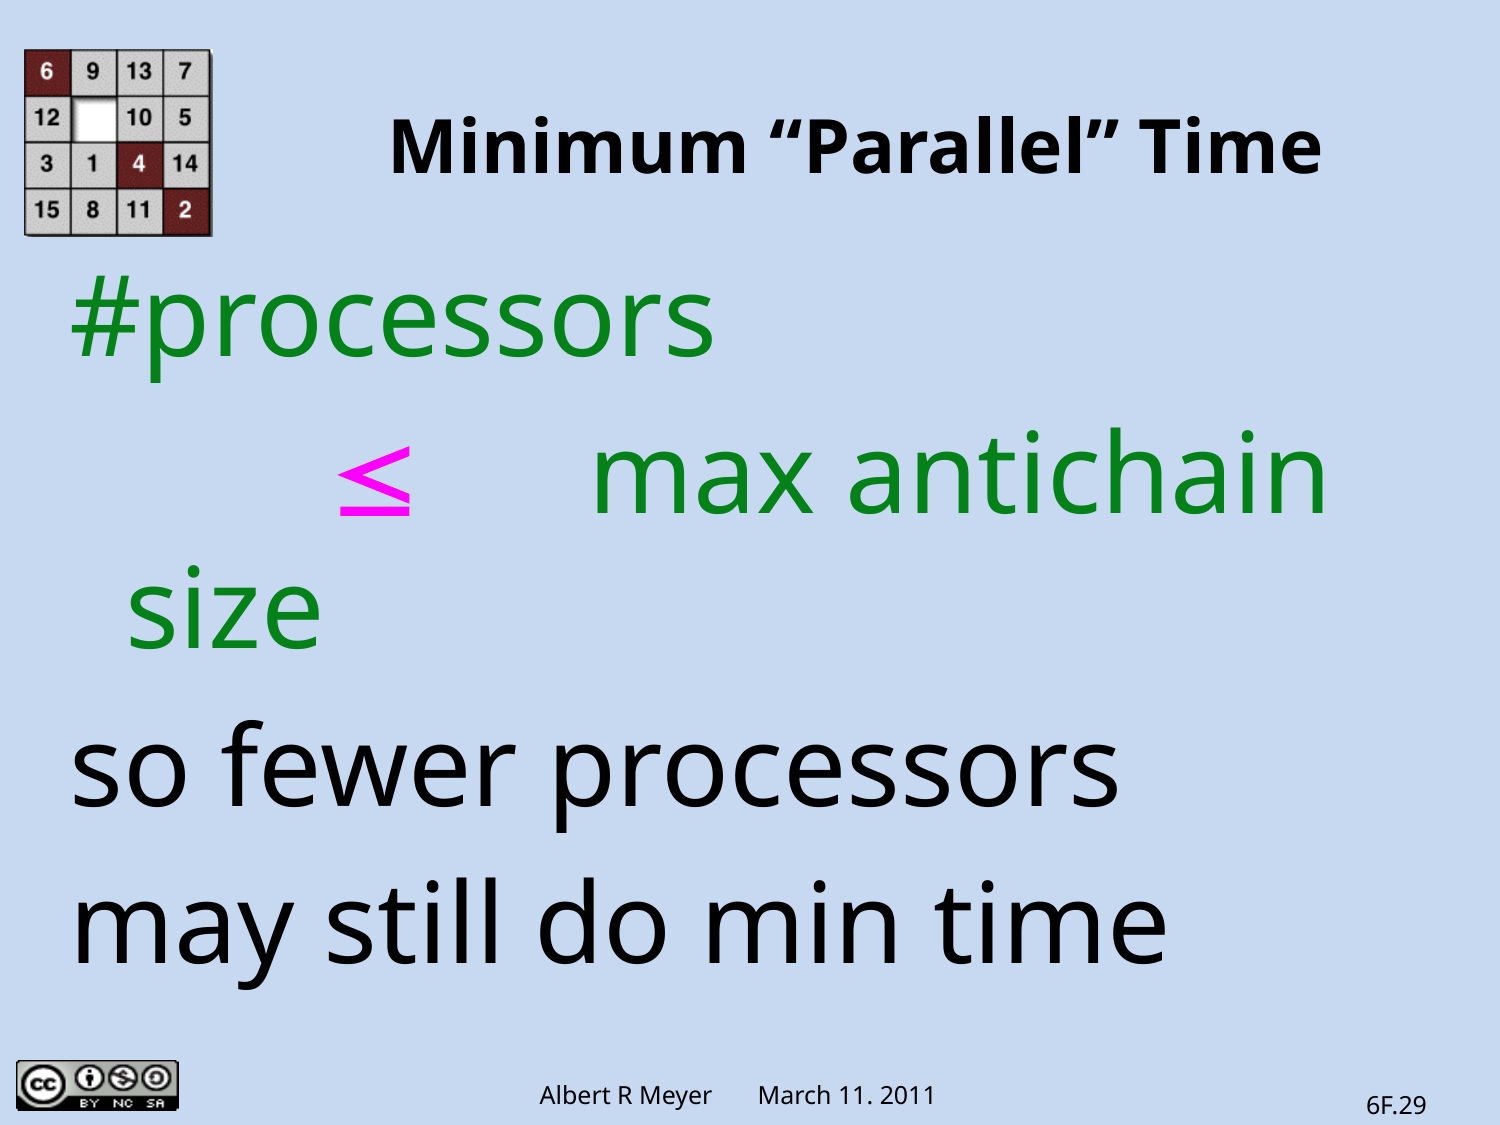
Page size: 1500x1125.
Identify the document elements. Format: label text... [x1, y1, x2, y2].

slide_number 6F.29 [1351, 1082, 1500, 1125]
picture [16, 1060, 179, 1111]
list #processors ≤ max antichain size so fewer processors may still do min time [54, 236, 1439, 889]
title Minimum “Parallel” Time [237, 50, 1475, 238]
picture [24, 49, 213, 237]
